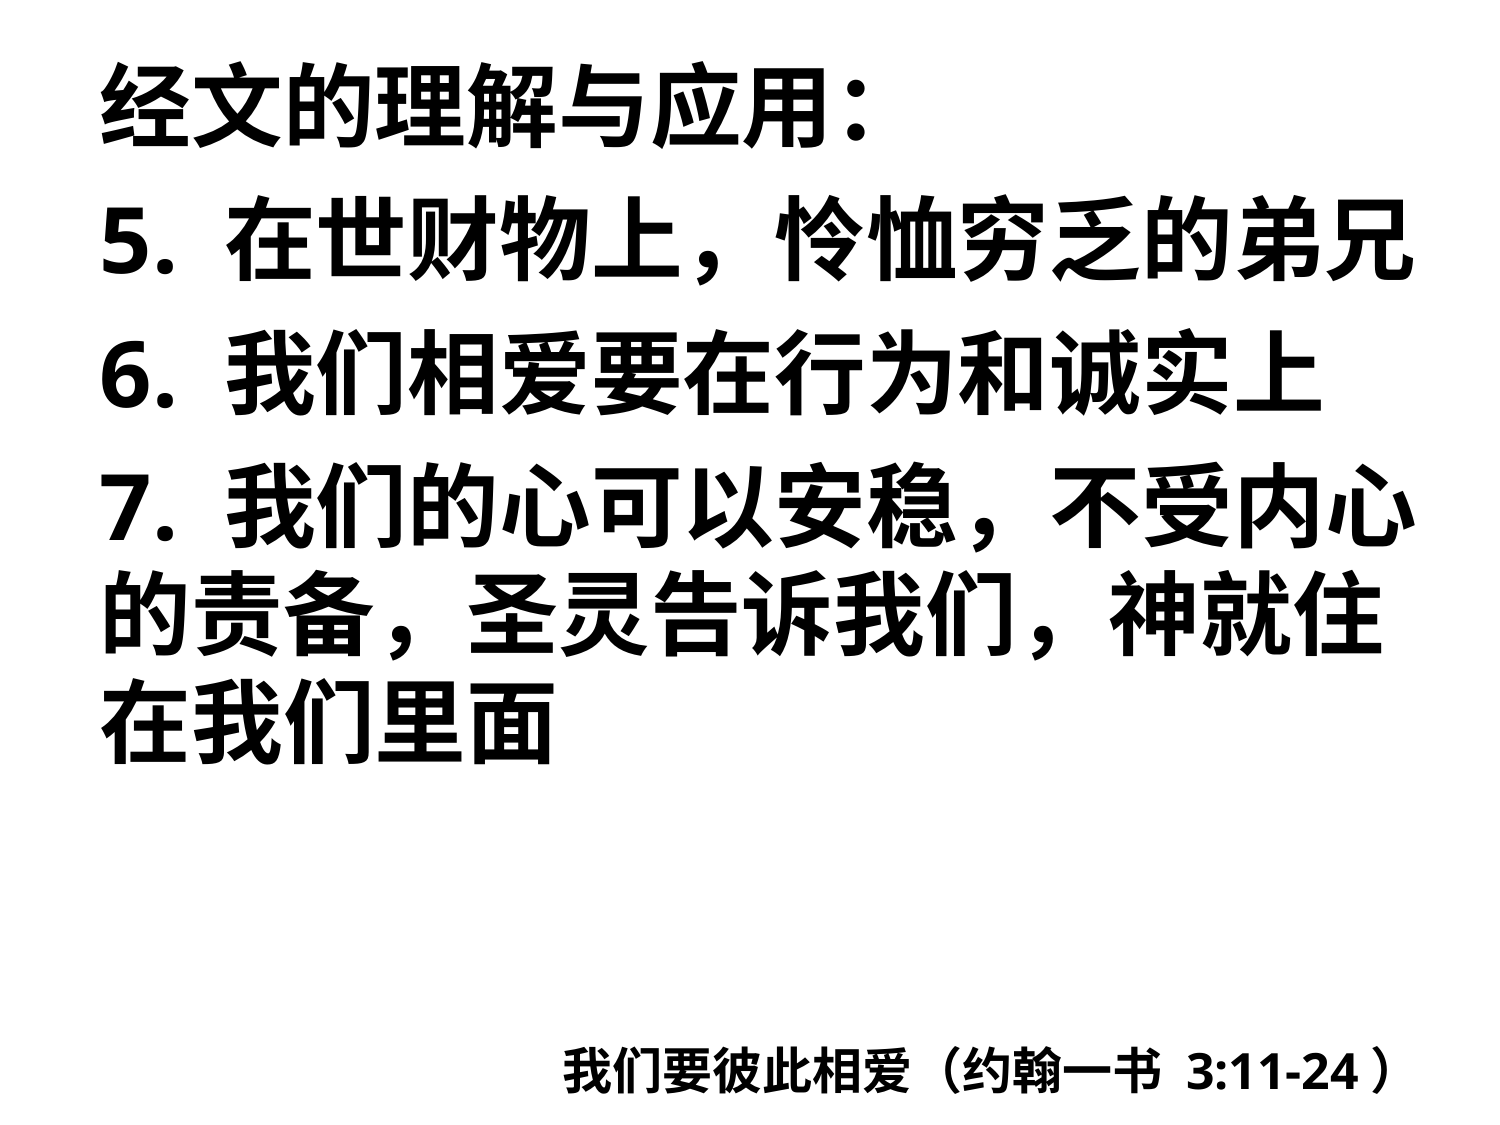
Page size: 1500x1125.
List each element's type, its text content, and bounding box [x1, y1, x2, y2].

text_box 我们要彼此相爱（约翰一书 3:11-24） [82, 1033, 1436, 1107]
text_box 经文的理解与应用： 5. 在世财物上，怜恤穷乏的弟兄 6. 我们相爱要在行为和诚实上 7. 我们的心可以安稳，不受内心的责备，圣灵告诉我们，神就住在我们里面 [84, 43, 1438, 783]
